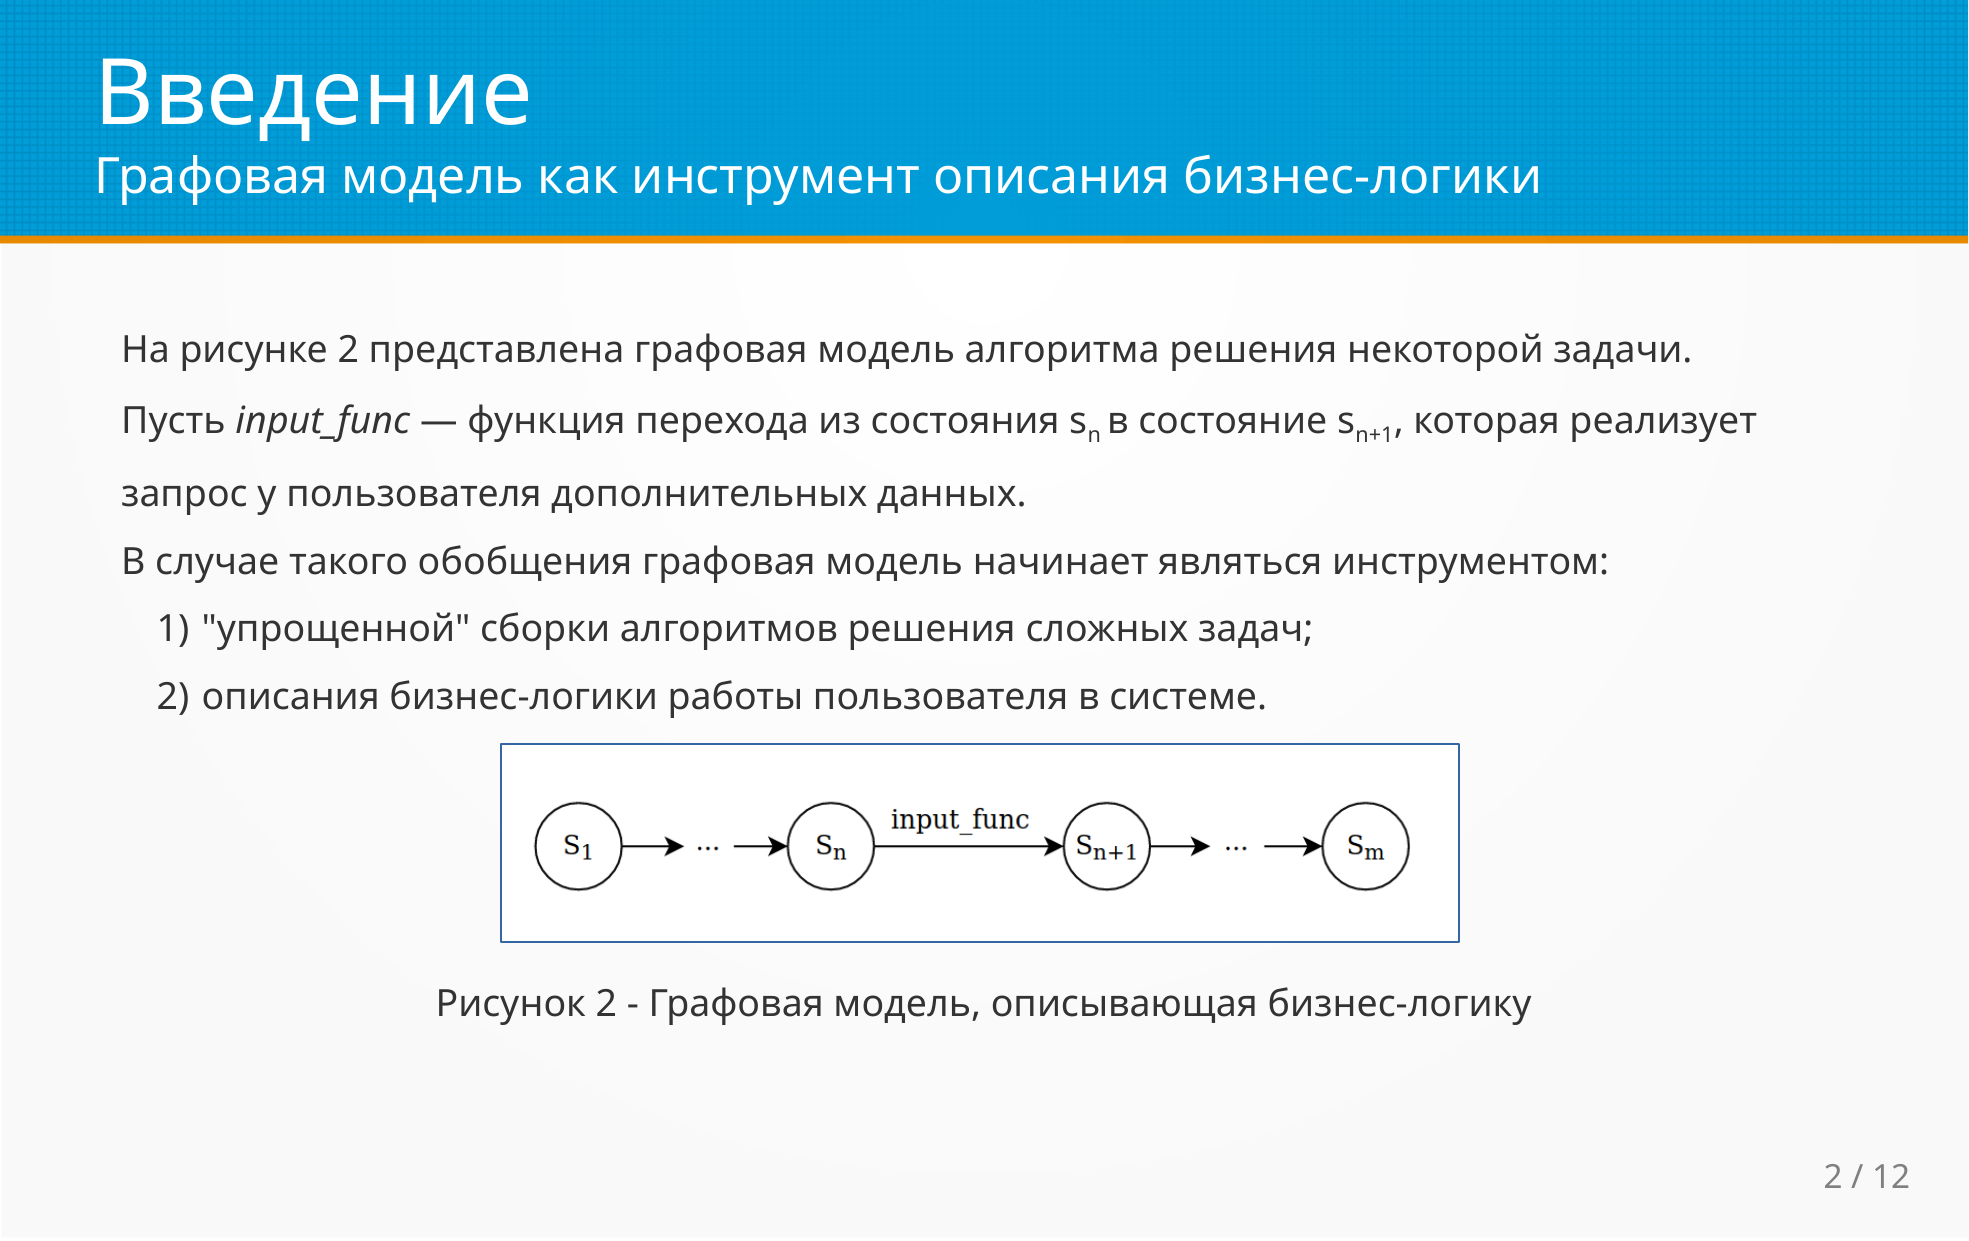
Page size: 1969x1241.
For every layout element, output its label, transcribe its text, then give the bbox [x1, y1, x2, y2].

text_box На рисунке 2 представлена графовая модель алгоритма решения некоторой задачи. Пусть input_func — функция перехода из состояния sn в состояние sn+1, которая реализует запрос у пользователя дополнительных данных. В случае такого обобщения графовая модель начинает являться инструментом: "упрощенной" сборки алгоритмов решения сложных задач; описания бизнес-логики работы пользователя в системе. [106, 295, 1835, 890]
picture [0, 236, 1969, 1241]
picture [501, 744, 1459, 942]
text_box Рисунок 2 - Графовая модель, описывающая бизнес-логику [0, 971, 1968, 1029]
text_box [0, 248, 1968, 971]
text_box Введение Графовая модель как инструмент описания бизнес-логики [94, 0, 1866, 236]
text_box 2 / 12 [1511, 1147, 1925, 1205]
